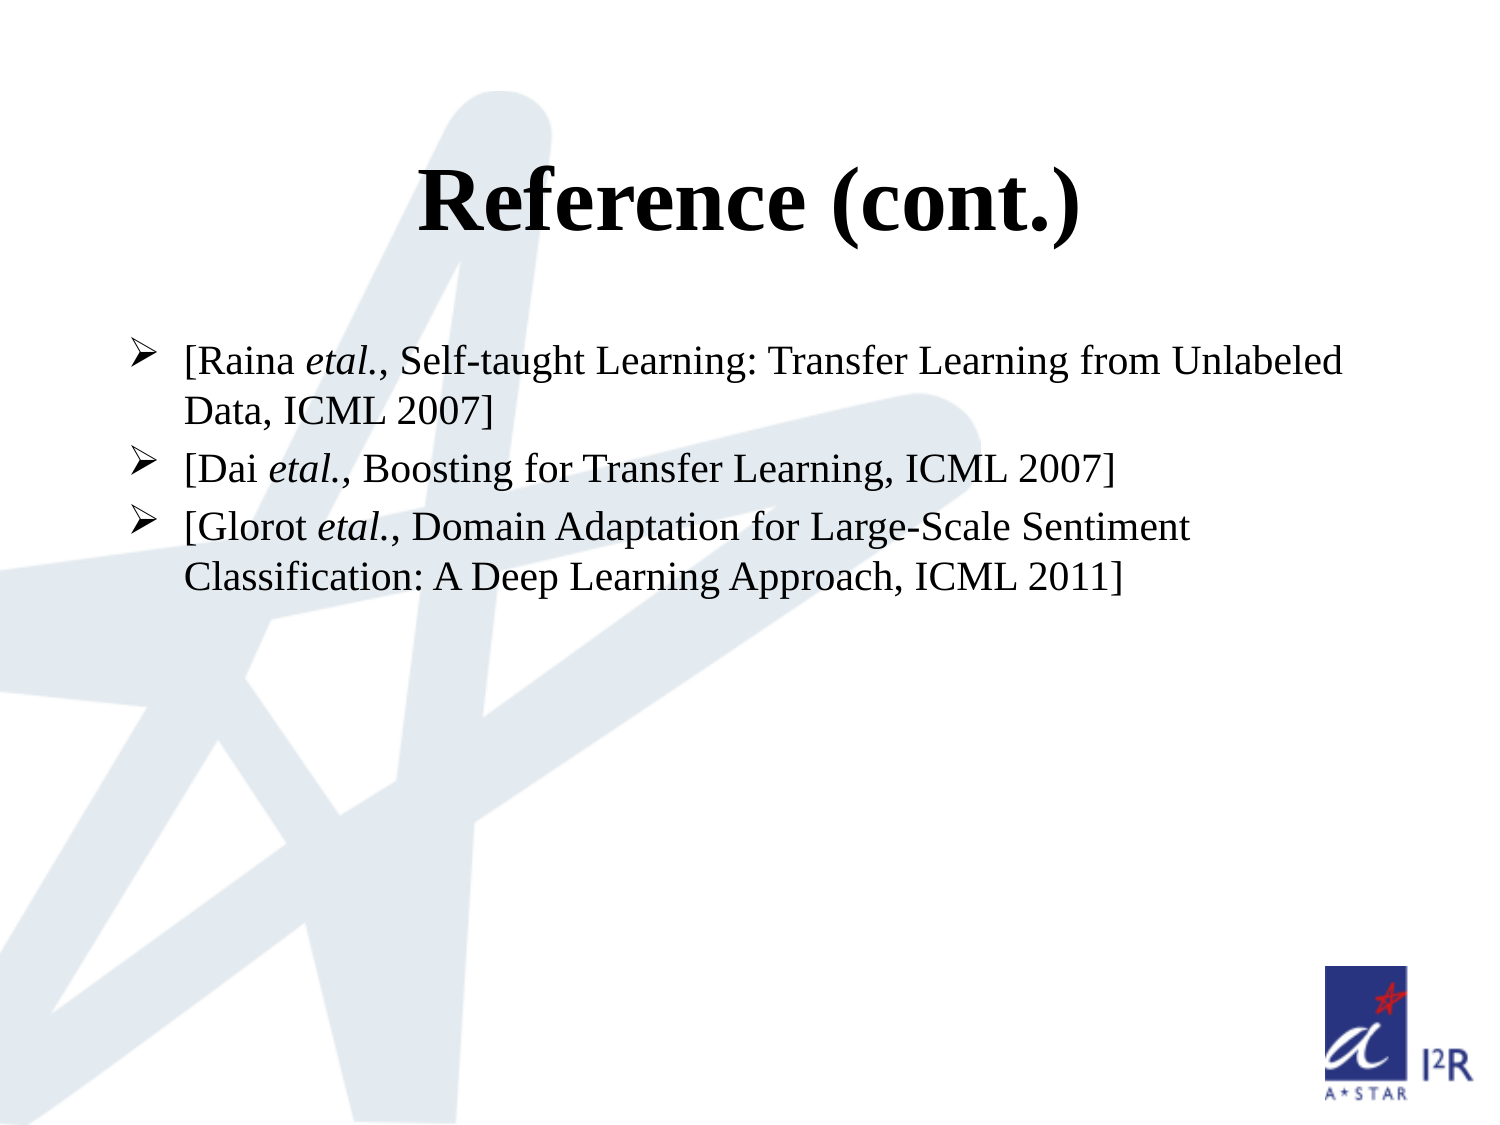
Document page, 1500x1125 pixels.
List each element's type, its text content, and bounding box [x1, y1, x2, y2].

list [Raina etal., Self-taught Learning: Transfer Learning from Unlabeled Data, ICML 2007] [Dai etal., Boosting for Transfer Learning, ICML 2007] [Glorot etal., Domain Adaptation for Large-Scale Sentiment Classification: A Deep Learning Approach, ICML 2011] [112, 324, 1388, 1051]
picture [0, 91, 981, 1125]
title Reference (cont.) [112, 99, 1388, 288]
picture [1325, 966, 1500, 1125]
